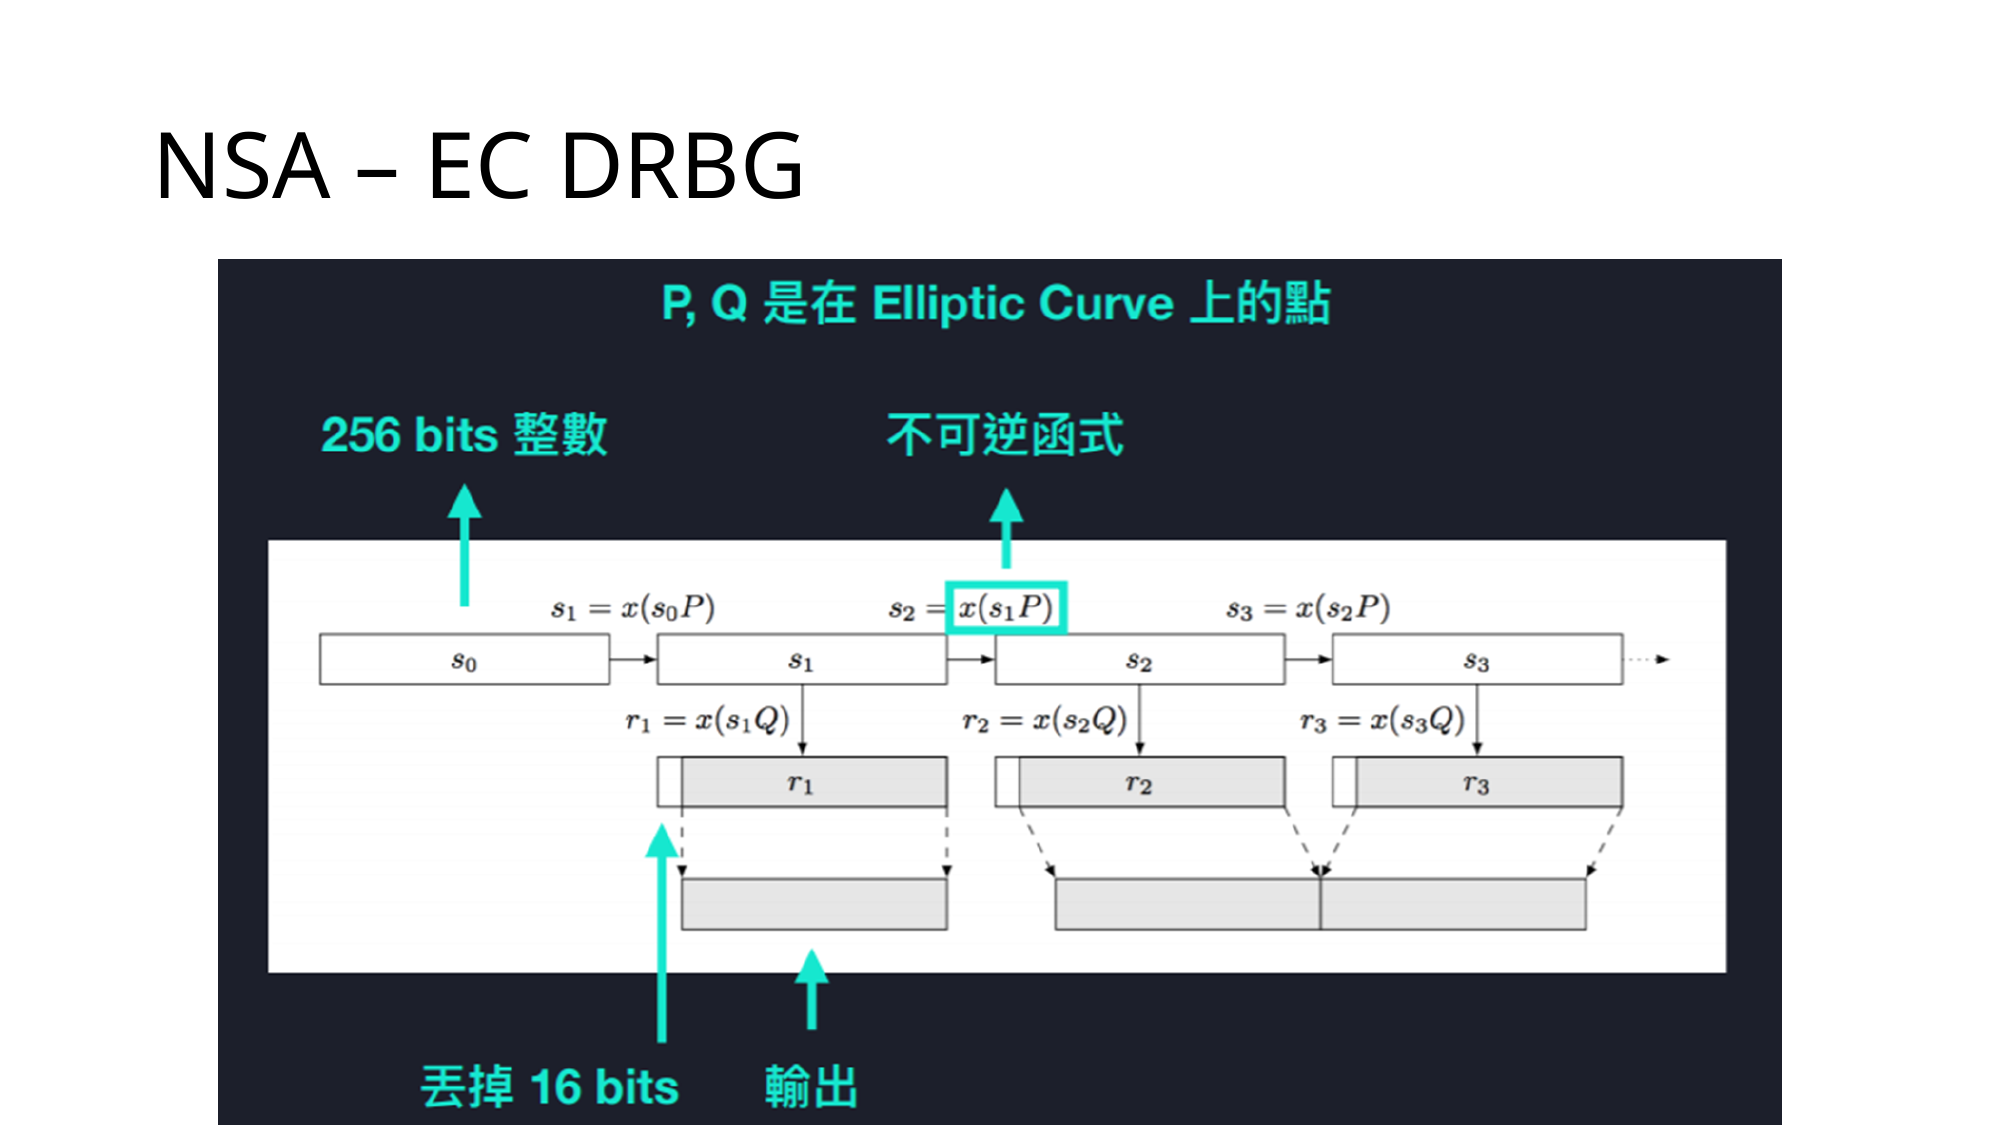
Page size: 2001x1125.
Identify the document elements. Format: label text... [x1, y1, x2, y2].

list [218, 259, 1782, 1125]
title NSA – EC DRBG [137, 59, 1863, 278]
